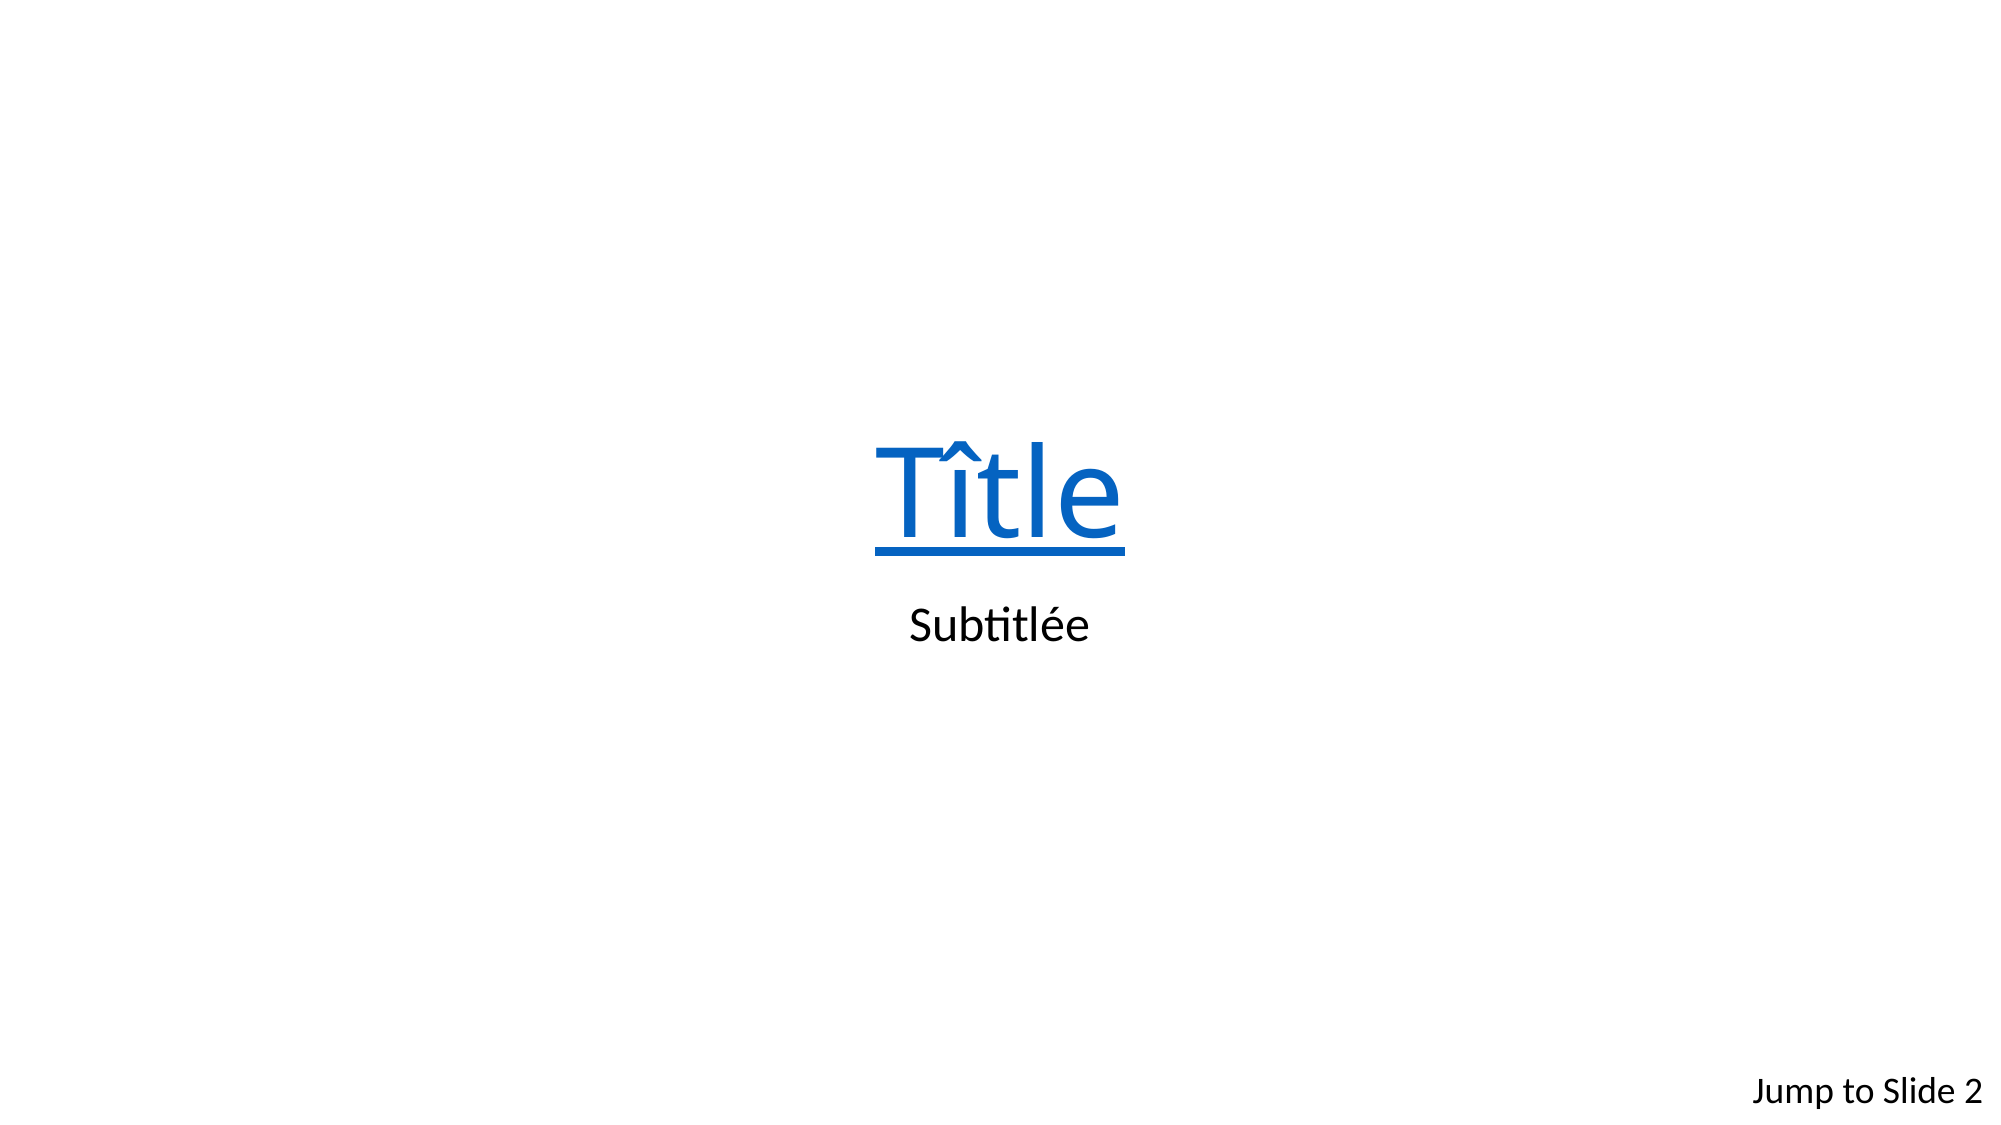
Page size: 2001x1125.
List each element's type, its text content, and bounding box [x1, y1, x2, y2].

subtitle Subtitlée [249, 590, 1750, 863]
text_box Jump to Slide 2 [1737, 1058, 1999, 1118]
title Tîtle [249, 184, 1750, 576]
